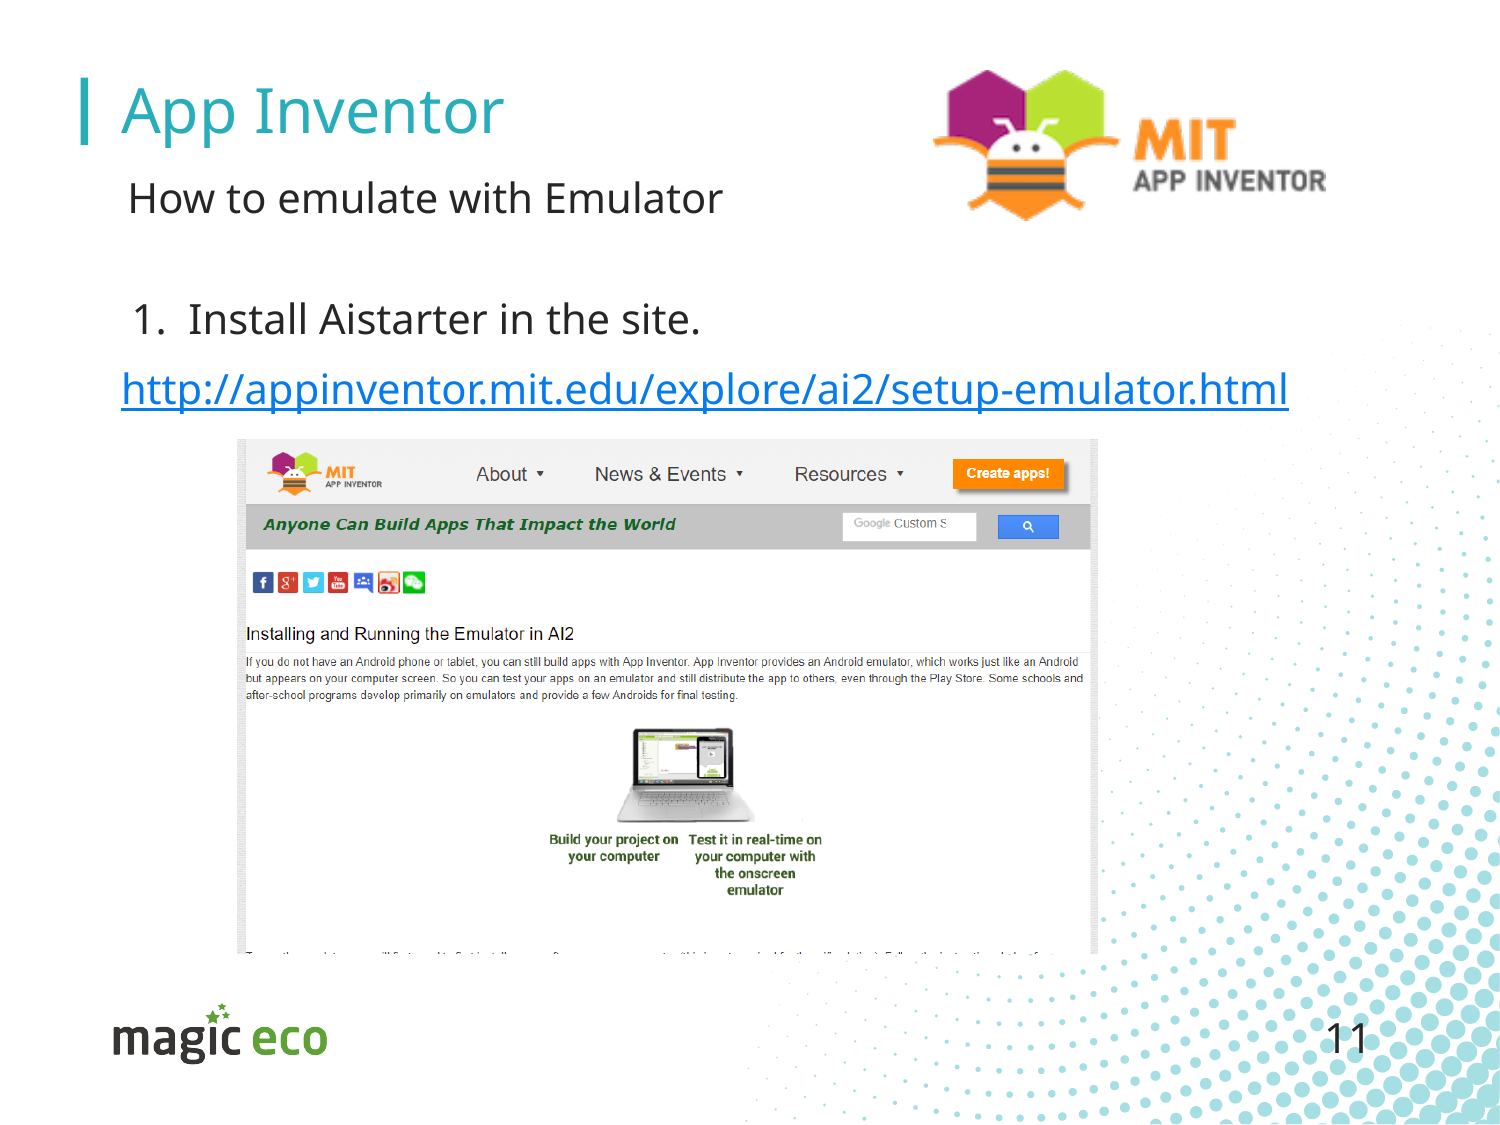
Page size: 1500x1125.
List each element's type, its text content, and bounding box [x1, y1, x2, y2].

list 1. Install Aistarter in the site. http://appinventor.mit.edu/explore/ai2/setup-emulator.html [105, 290, 1305, 943]
picture [0, 0, 1500, 1125]
title App Inventor [105, 59, 1305, 168]
list How to emulate with Emulator [112, 170, 1305, 231]
